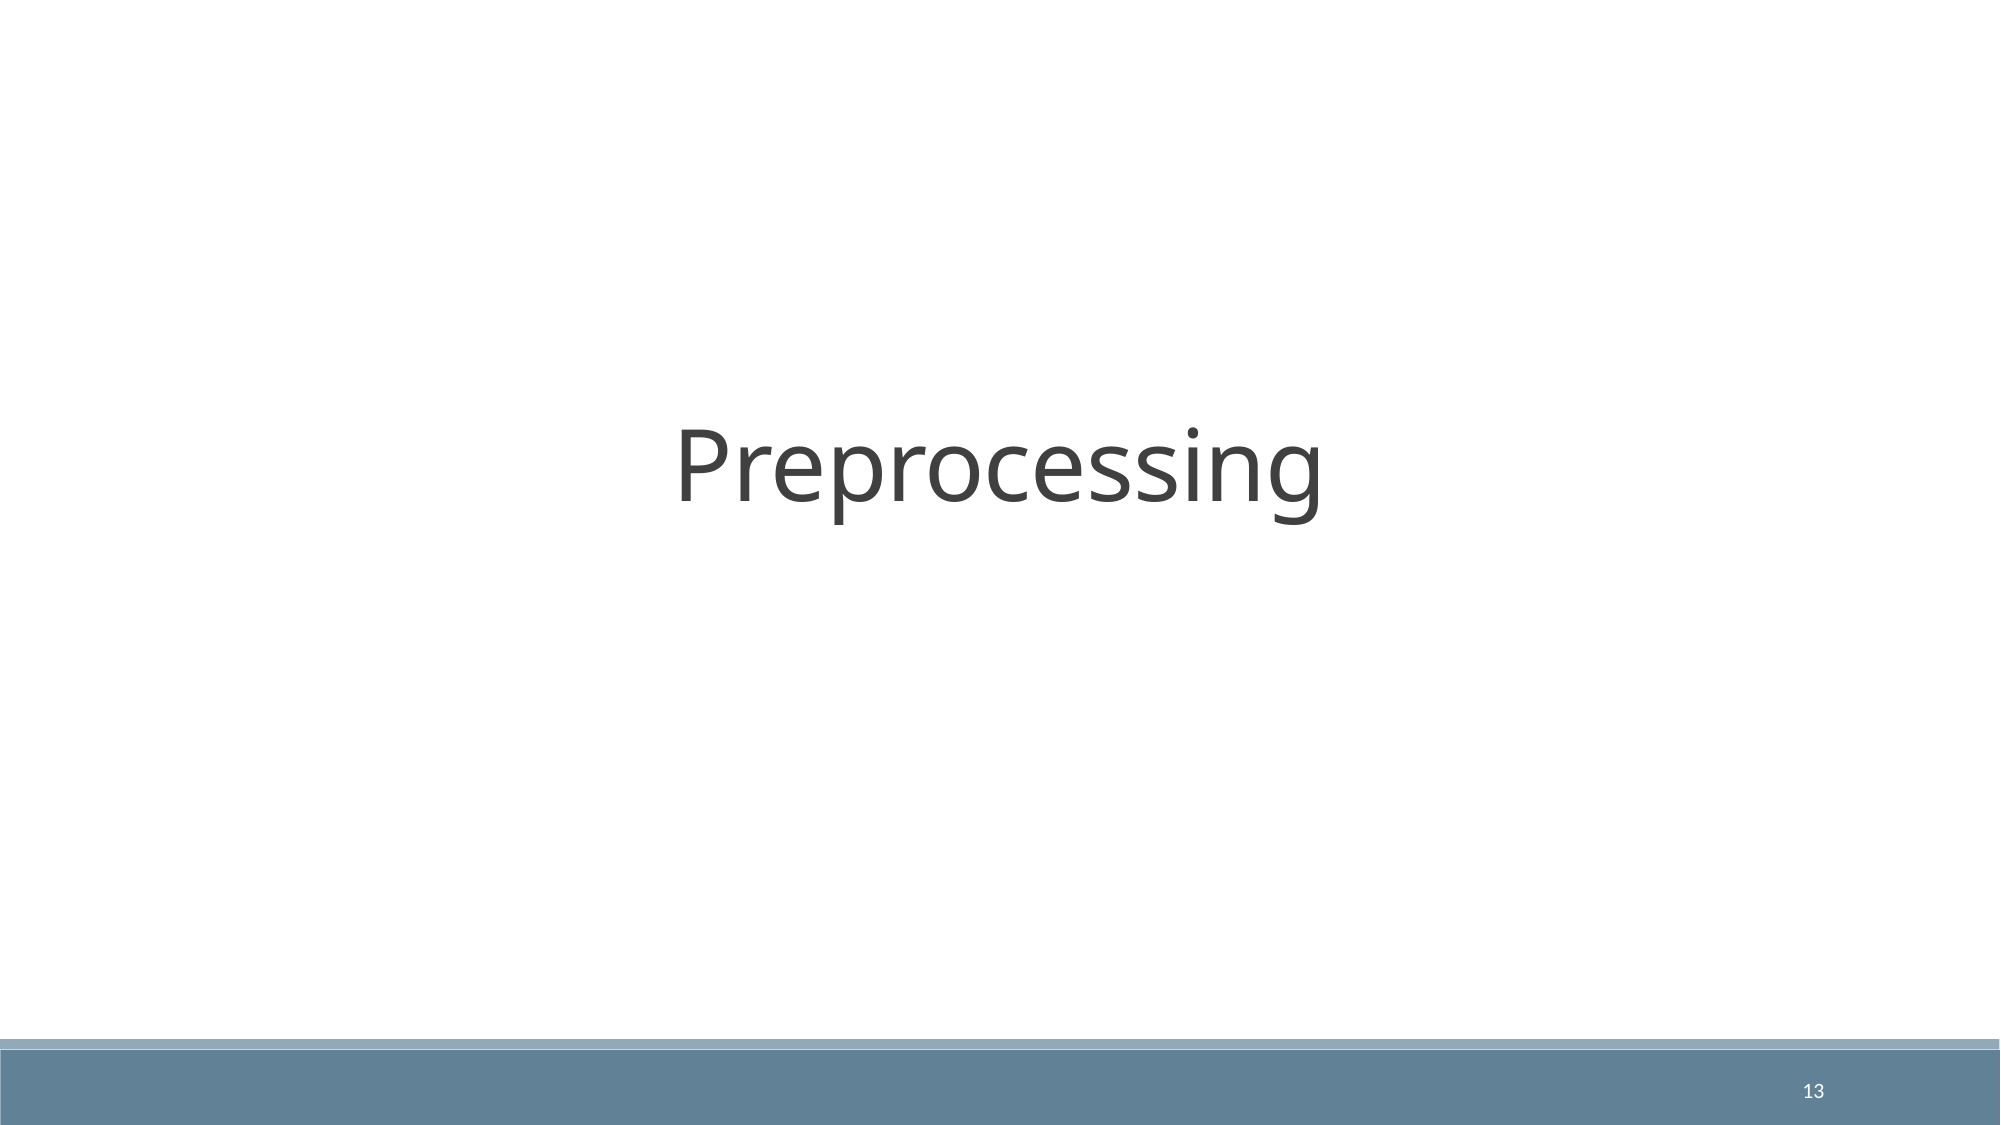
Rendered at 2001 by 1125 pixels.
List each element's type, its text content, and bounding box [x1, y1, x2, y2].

text_box Preprocessing [393, 412, 1607, 563]
slide_number 13 [1624, 1059, 1840, 1120]
